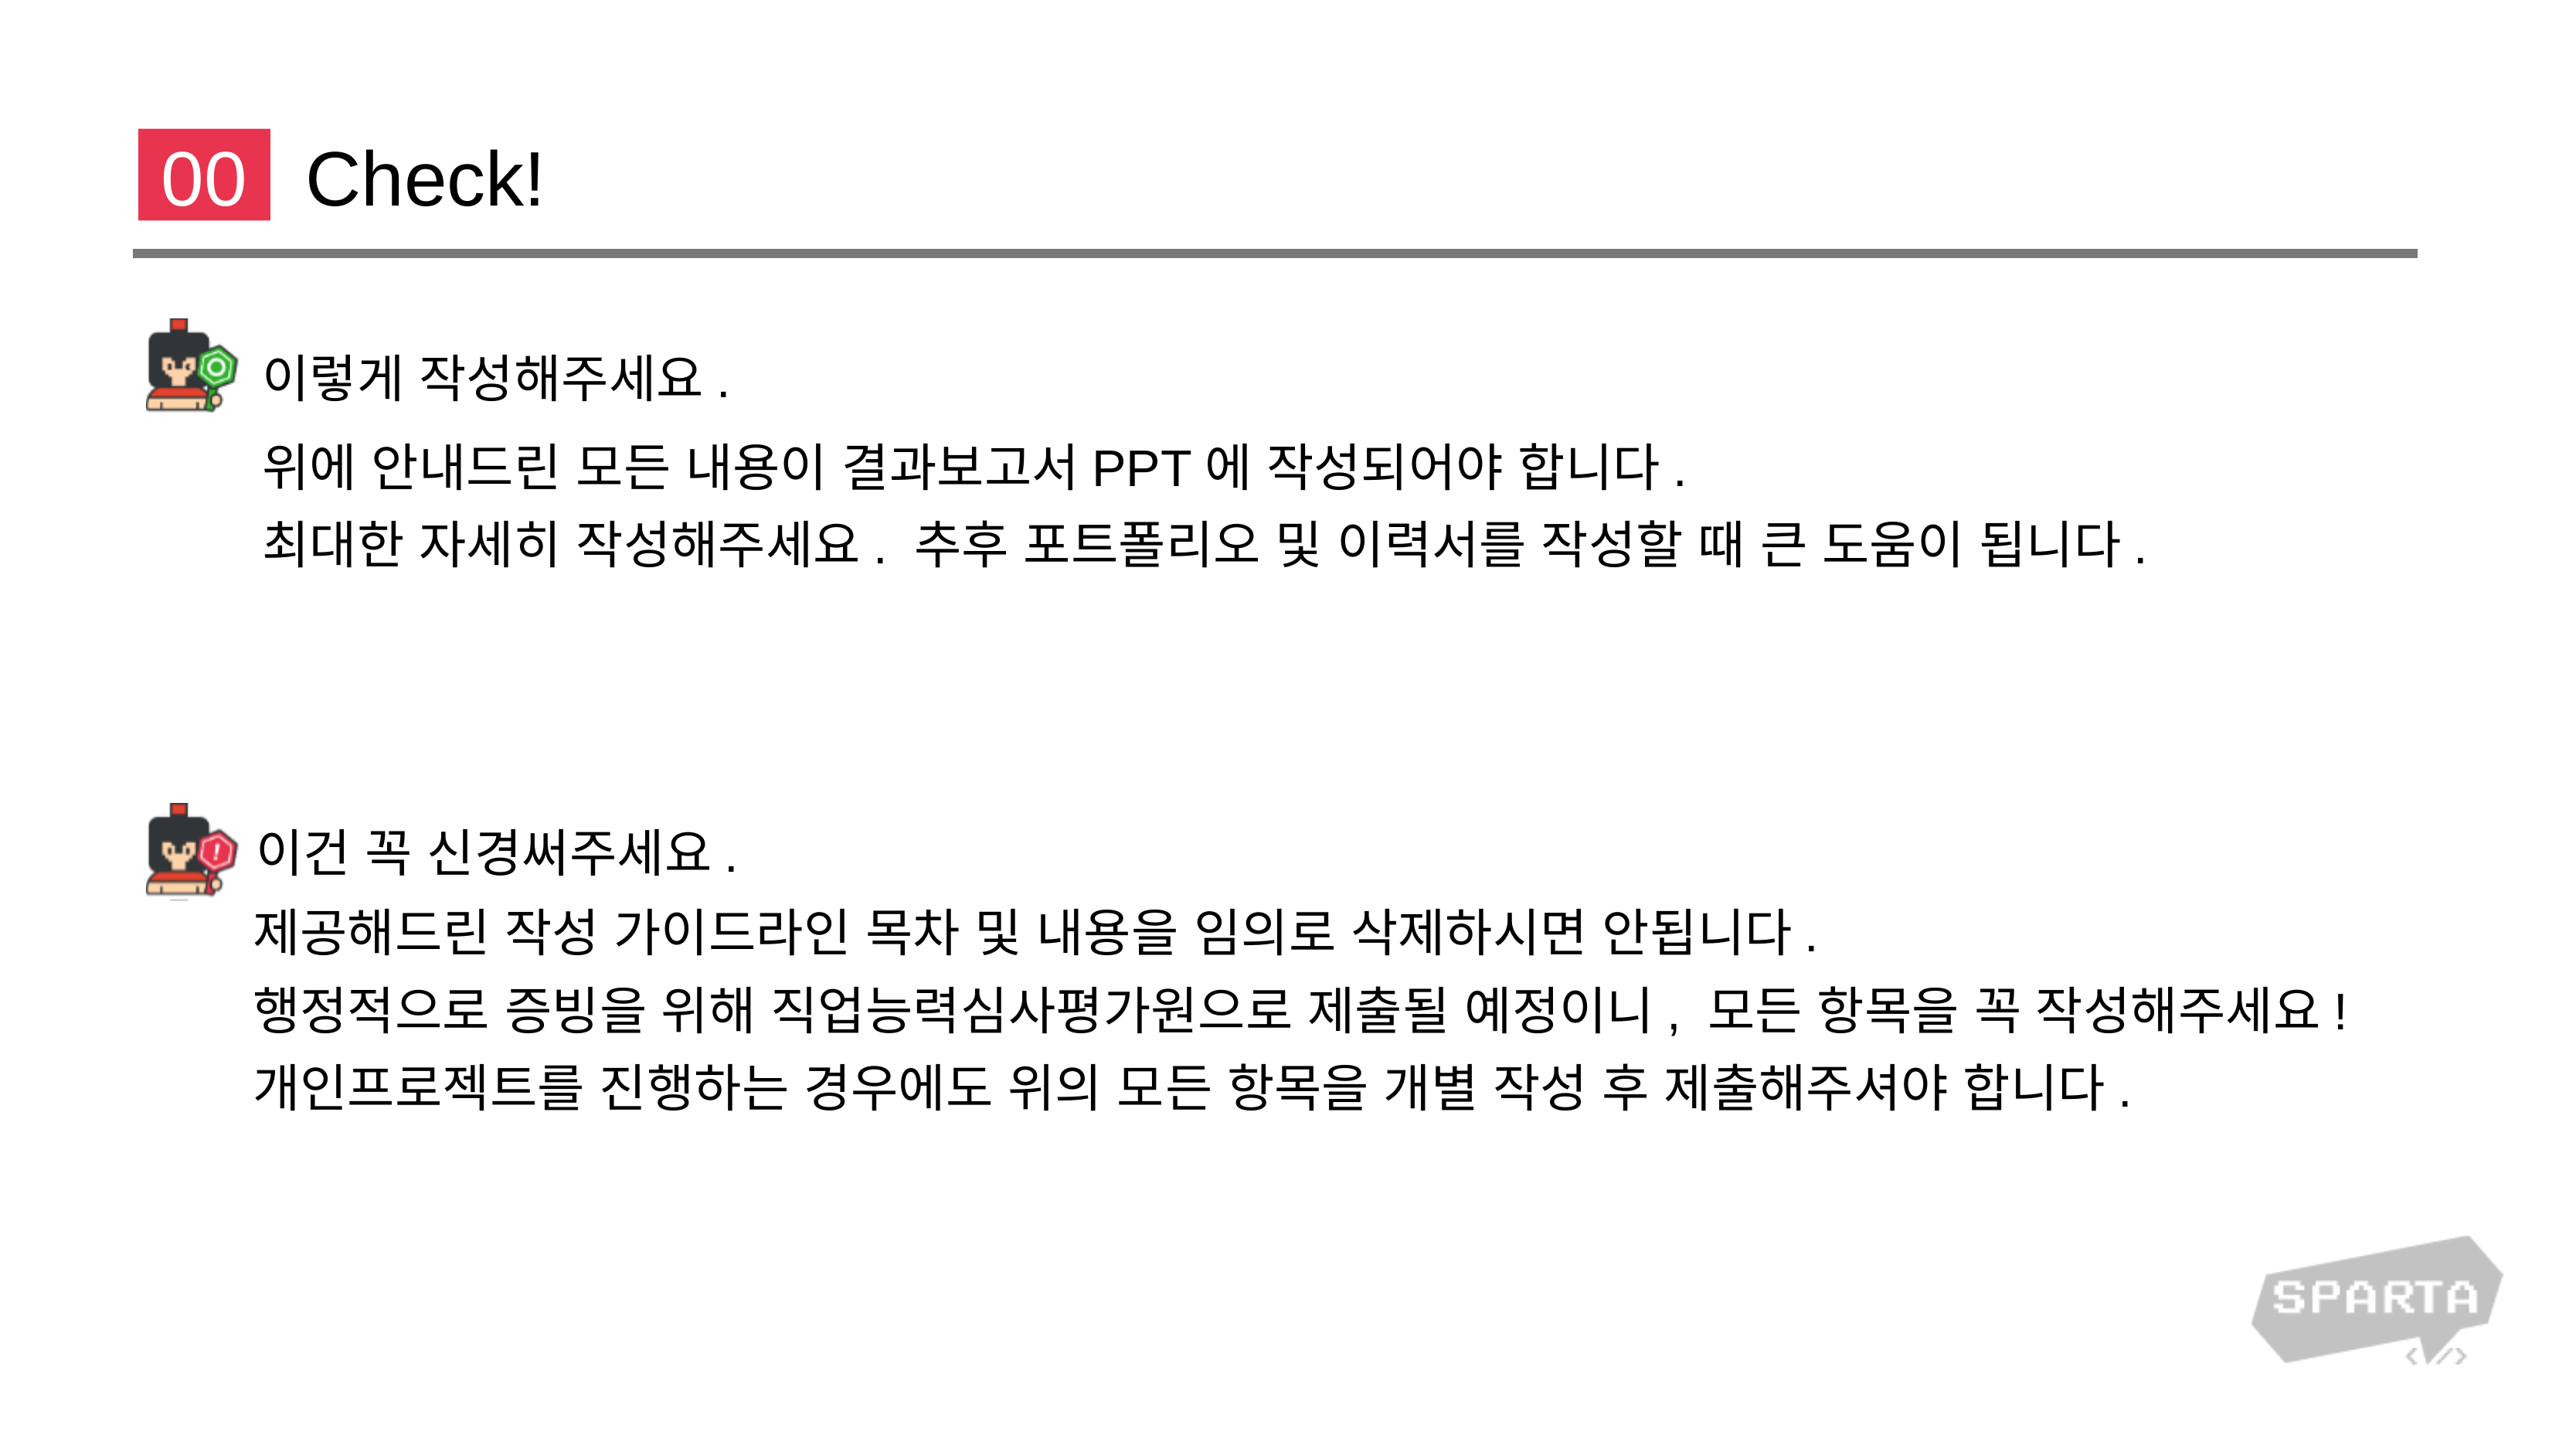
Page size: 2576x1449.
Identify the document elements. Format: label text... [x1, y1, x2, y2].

picture [146, 318, 243, 416]
picture [146, 803, 243, 901]
picture [133, 249, 2418, 258]
text_box 위에 안내드린 모든 내용이 결과보고서PPT에 작성되어야 합니다. 최대한 자세히 작성해주세요. 추후 포트폴리오 및 이력서를 작성할 때 큰 도움이 됩니다. [262, 434, 2435, 617]
text_box 이렇게 작성해주세요. [262, 329, 1226, 424]
text_box 00 [125, 128, 284, 247]
text_box Check! [305, 116, 1254, 234]
text_box 제공해드린 작성 가이드라인 목차 및 내용을 임의로 삭제하시면 안됩니다. 행정적으로 증빙을 위해 직업능력심사평가원으로 제출될 예정이니, 모든 항목을 꼭 작성해주세요! 개인프로젝트를 진행하는 경우에도 위의 모든 항목을 개별 작성 후 제출해주셔야 합니다. [252, 900, 2435, 1254]
picture [2251, 1236, 2503, 1366]
text_box 이건 꼭 신경써주세요. [256, 804, 1204, 900]
